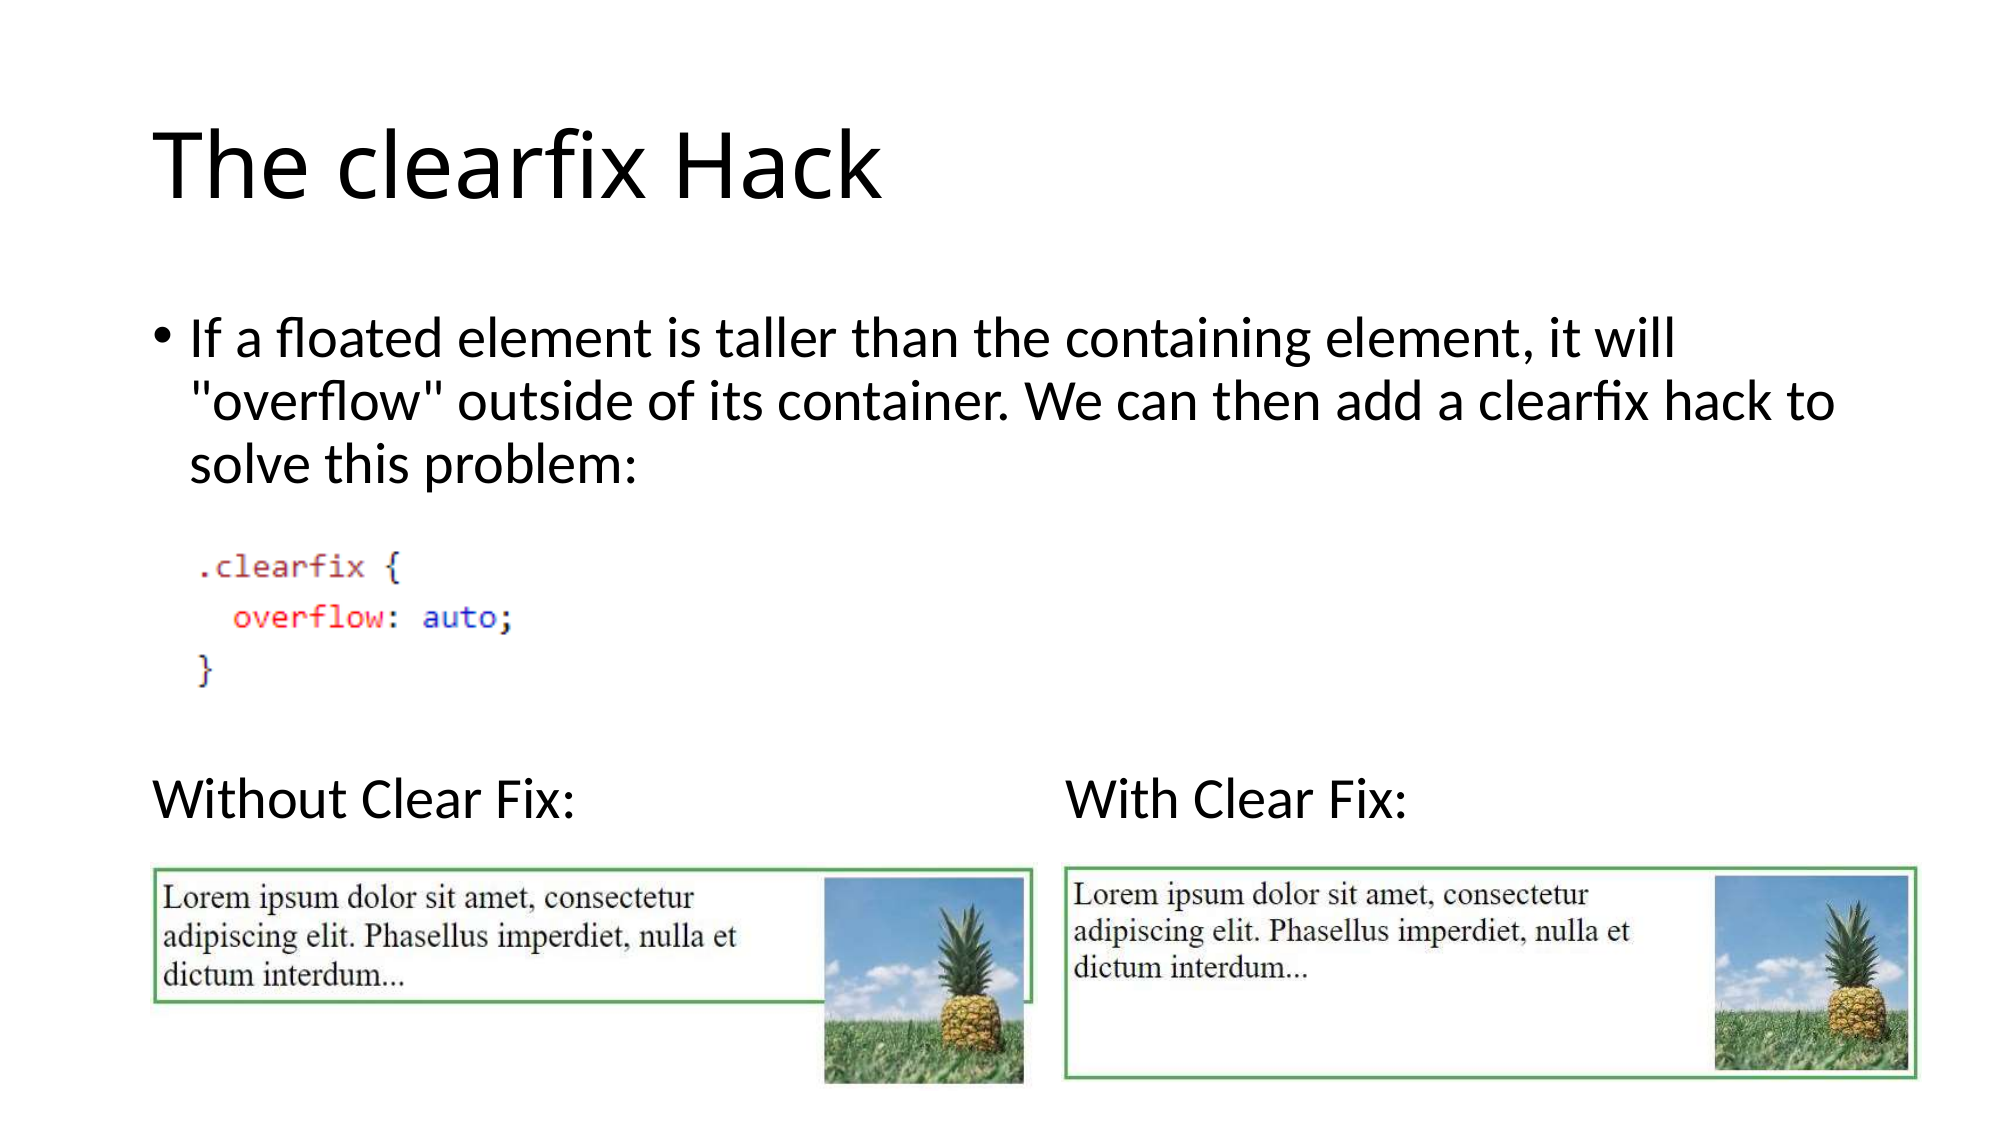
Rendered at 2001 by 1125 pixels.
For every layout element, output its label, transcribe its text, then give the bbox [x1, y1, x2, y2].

title The clearfix Hack [137, 59, 1863, 278]
picture [1060, 862, 1922, 1084]
picture [149, 862, 1039, 1091]
list If a floated element is taller than the containing element, it will "overflow" outside of its container. We can then add a clearfix hack to solve this problem: Without Clear Fix: With Clear Fix: [137, 299, 1863, 1014]
picture [170, 534, 697, 697]
